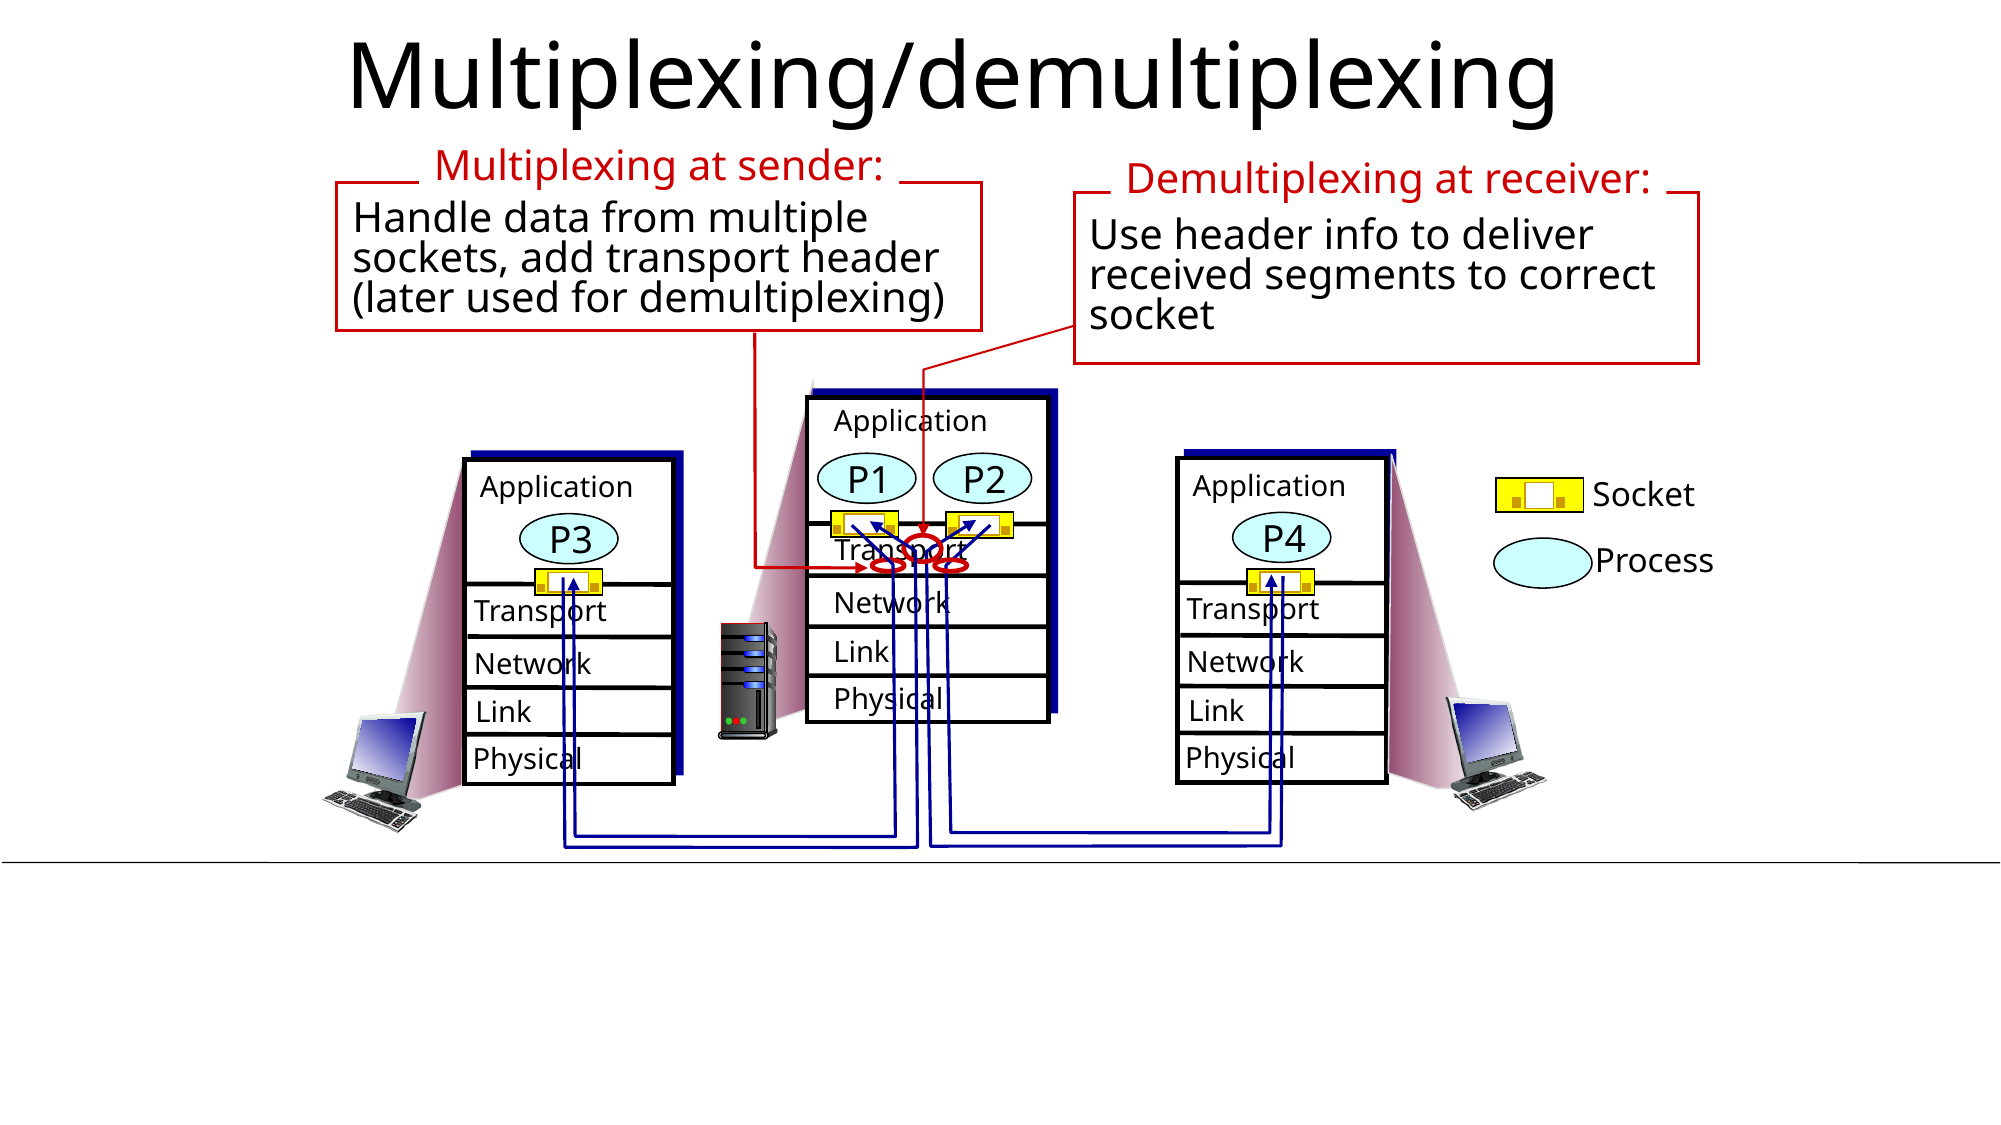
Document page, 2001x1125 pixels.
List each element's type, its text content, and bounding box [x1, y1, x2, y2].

text_box Transport [459, 581, 563, 634]
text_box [718, 623, 778, 739]
text_box Transport [1283, 579, 1389, 632]
text_box Link [460, 688, 564, 736]
text_box [945, 540, 1272, 833]
text_box [926, 572, 1283, 847]
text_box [336, 131, 998, 333]
text_box [1493, 538, 1593, 589]
text_box Physical [917, 676, 928, 723]
text_box Network [916, 573, 927, 626]
text_box Physical [1282, 735, 1387, 782]
text_box Link [917, 627, 928, 675]
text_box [1074, 135, 1699, 364]
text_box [903, 325, 1076, 562]
text_box Application [1177, 456, 1391, 510]
text_box Physical [457, 729, 564, 783]
text_box [1183, 449, 1397, 470]
text_box Socket [1577, 465, 1711, 521]
text_box [464, 511, 674, 581]
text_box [534, 569, 603, 596]
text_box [296, 705, 429, 842]
text_box [1177, 510, 1387, 579]
text_box Process [1579, 531, 1730, 587]
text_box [1496, 478, 1584, 513]
text_box Application [464, 457, 682, 511]
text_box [1441, 691, 1572, 820]
text_box Network [459, 634, 563, 688]
text_box [563, 542, 918, 848]
text_box Link [1283, 687, 1389, 735]
title Multiplexing/demultiplexing [317, 12, 1593, 145]
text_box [754, 332, 967, 572]
text_box [397, 457, 464, 797]
text_box [470, 450, 684, 556]
text_box P3 [519, 513, 619, 564]
text_box Network [1283, 632, 1389, 687]
text_box P4 [1232, 512, 1331, 563]
text_box [1388, 454, 1458, 789]
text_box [1246, 568, 1315, 595]
